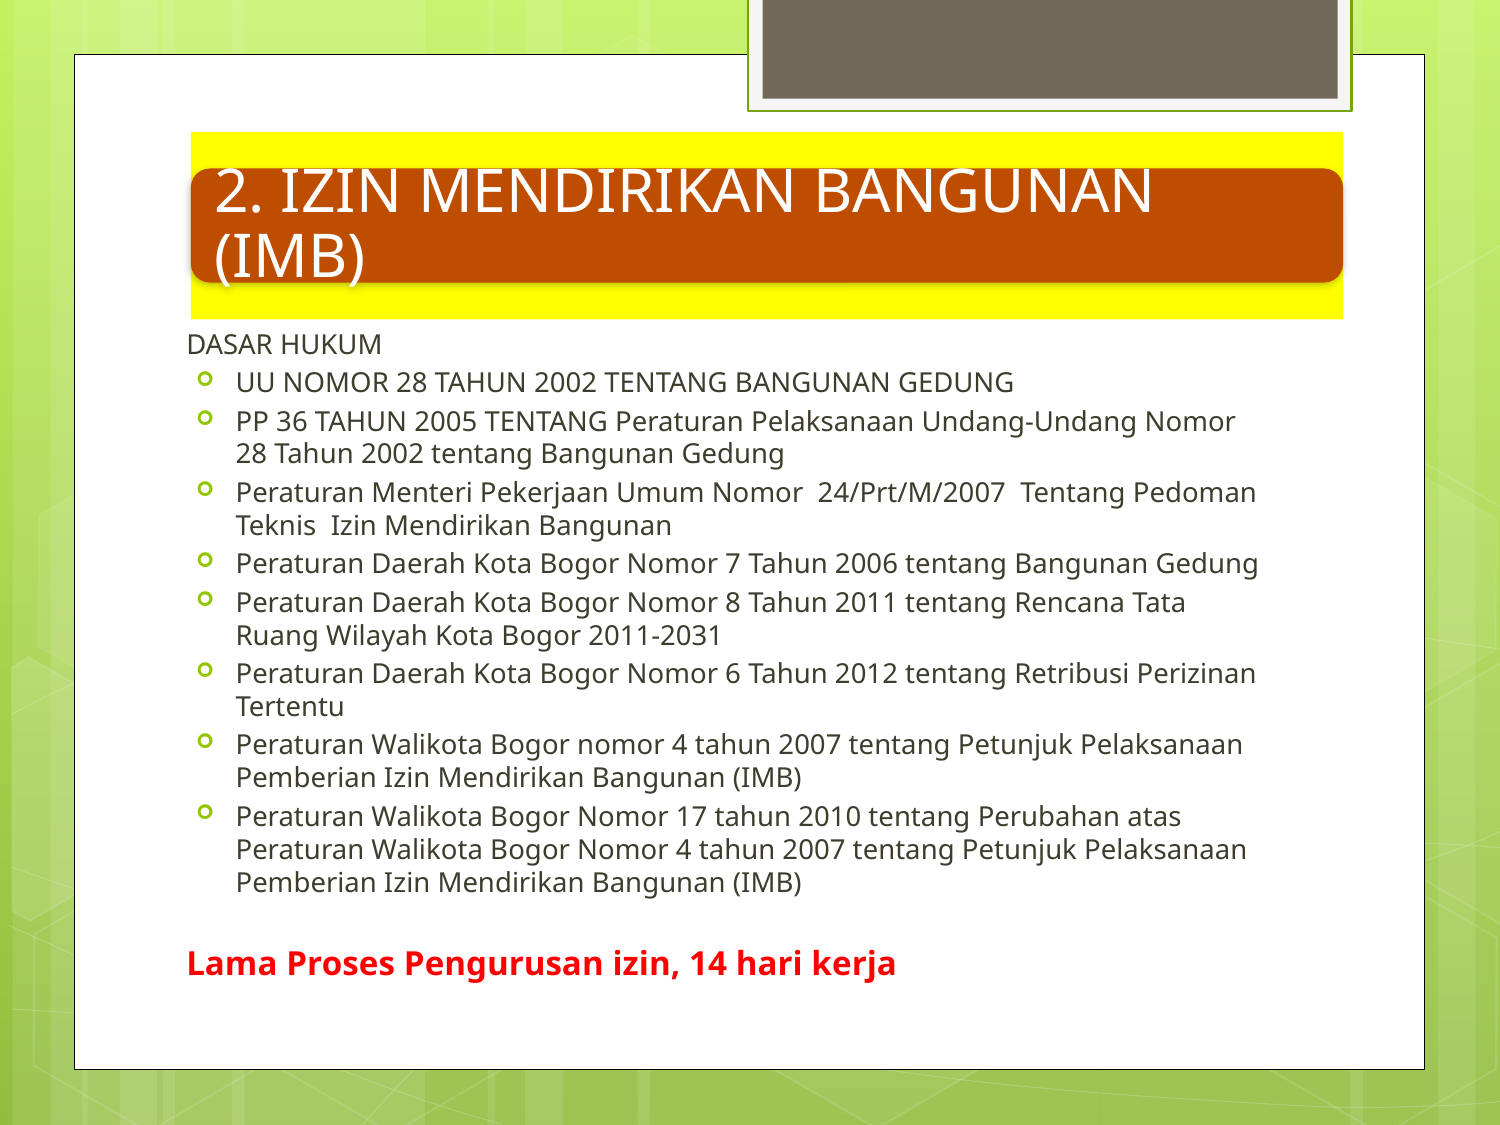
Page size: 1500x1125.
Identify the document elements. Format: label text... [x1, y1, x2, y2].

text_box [190, 131, 1344, 320]
list DASAR HUKUM UU NOMOR 28 TAHUN 2002 TENTANG BANGUNAN GEDUNG PP 36 TAHUN 2005 TENTANG Peraturan Pelaksanaan Undang-Undang Nomor 28 Tahun 2002 tentang Bangunan Gedung Peraturan Menteri Pekerjaan Umum Nomor 24/Prt/M/2007 Tentang Pedoman Teknis Izin Mendirikan Bangunan Peraturan Daerah Kota Bogor Nomor 7 Tahun 2006 tentang Bangunan Gedung Peraturan Daerah Kota Bogor Nomor 8 Tahun 2011 tentang Rencana Tata Ruang Wilayah Kota Bogor 2011-2031 Peraturan Daerah Kota Bogor Nomor 6 Tahun 2012 tentang Retribusi Perizinan Tertentu Peraturan Walikota Bogor nomor 4 tahun 2007 tentang Petunjuk Pelaksanaan Pemberian Izin Mendirikan Bangunan (IMB) Peraturan Walikota Bogor Nomor 17 tahun 2010 tentang Perubahan atas Peraturan Walikota Bogor Nomor 4 tahun 2007 tentang Petunjuk Pelaksanaan Pemberian Izin Mendirikan Bangunan (IMB) Lama Proses Pengurusan izin, 14 hari kerja [171, 319, 1283, 1031]
